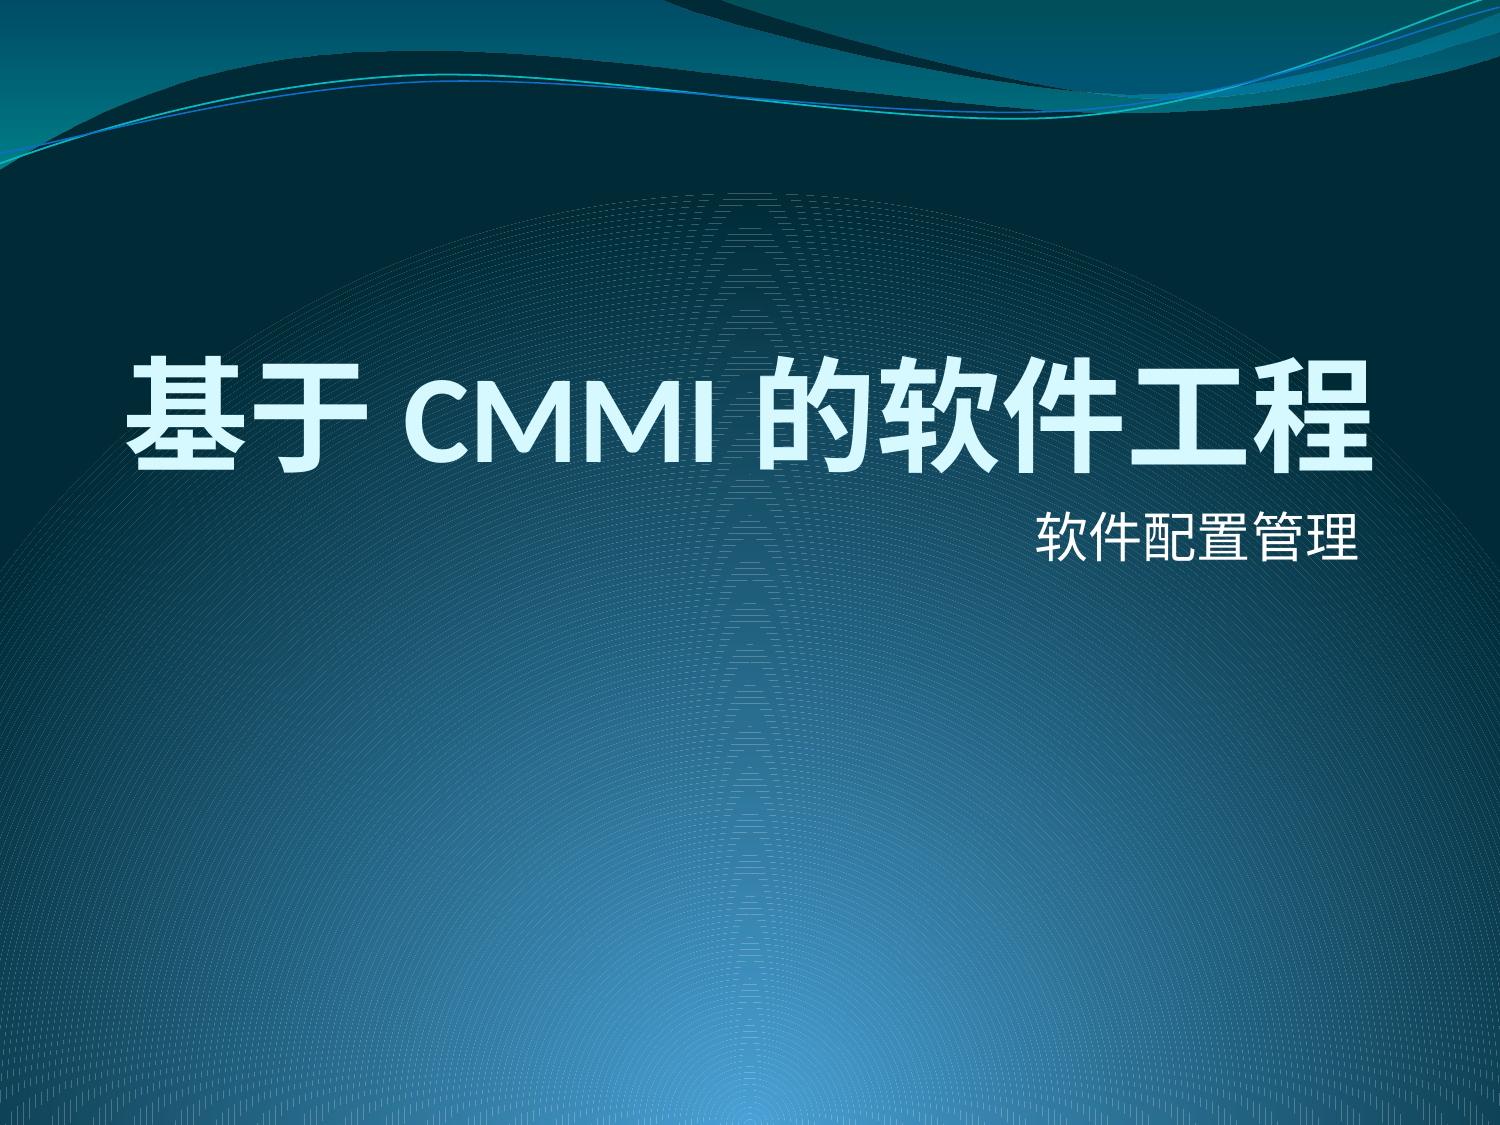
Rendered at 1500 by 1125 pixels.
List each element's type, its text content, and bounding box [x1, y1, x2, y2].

title 基于CMMI的软件工程 [99, 246, 1377, 488]
subtitle 软件配置管理 [324, 496, 1375, 598]
